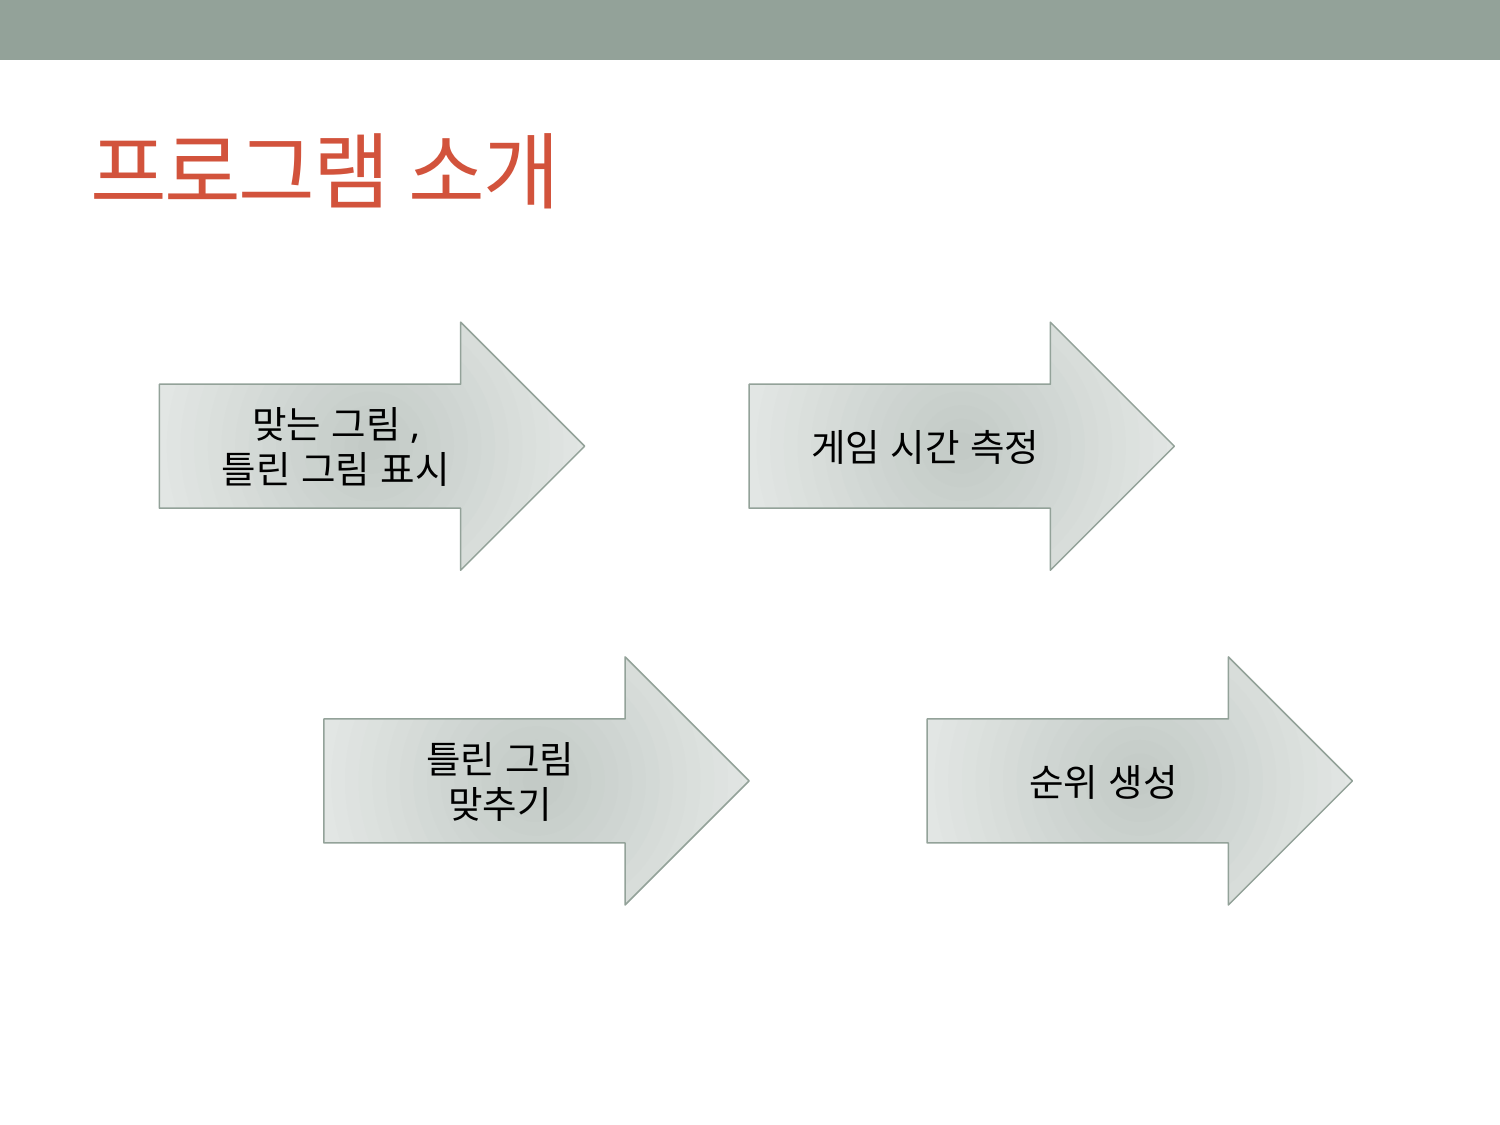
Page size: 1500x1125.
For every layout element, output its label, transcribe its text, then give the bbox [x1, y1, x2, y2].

text_box 맞는 그림, 틀린 그림 표시 [158, 321, 586, 571]
text_box 순위 생성 [926, 656, 1353, 906]
text_box [0, 0, 1500, 75]
title 프로그램 소개 [75, 87, 1425, 250]
text_box 틀린 그림 맞추기 [323, 656, 750, 906]
text_box 게임 시간 측정 [748, 321, 1175, 571]
